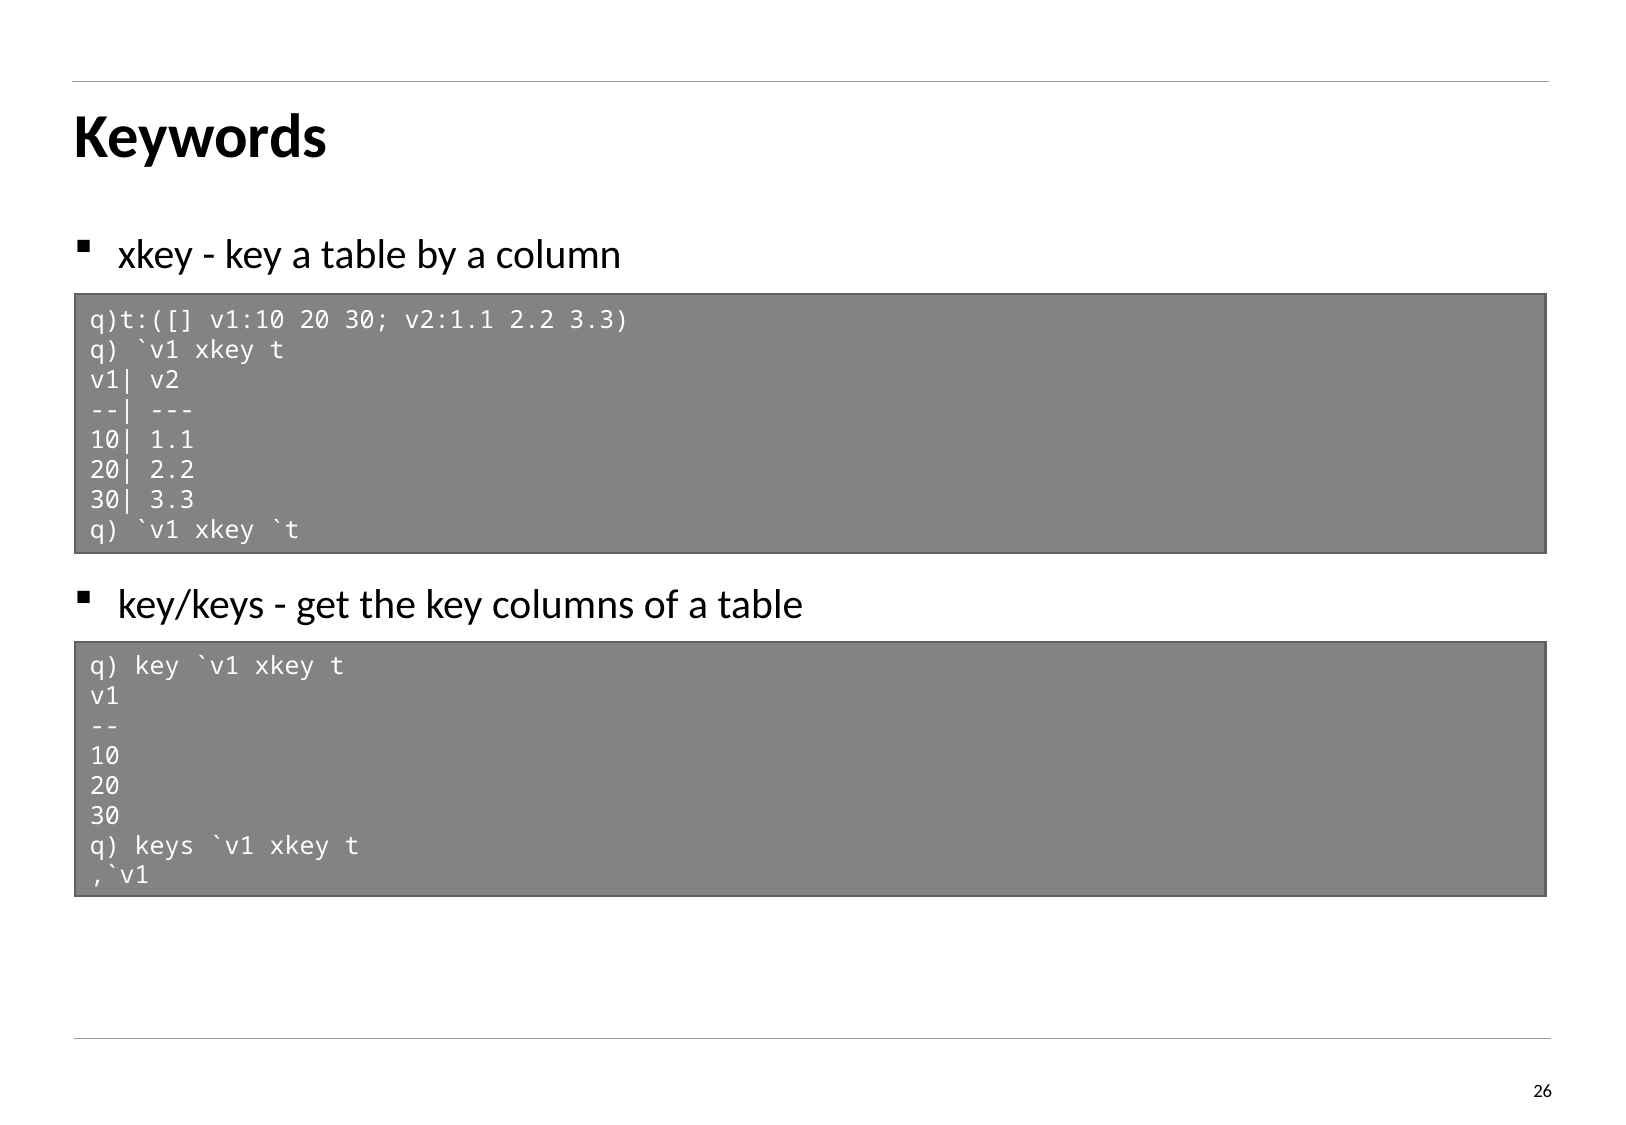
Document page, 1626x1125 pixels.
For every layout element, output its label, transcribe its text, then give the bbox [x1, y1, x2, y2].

list xkey - key a table by a column key/keys - get the key columns of a table [74, 226, 1551, 995]
title Keywords [74, 103, 1551, 226]
slide_number 26 [1484, 1080, 1553, 1099]
text_box q)t:([] v1:10 20 30; v2:1.1 2.2 3.3) q) `v1 xkey t v1| v2 --| --- 10| 1.1 20| 2.2 30| 3.3 q) `v1 xkey `t [74, 293, 1547, 554]
text_box q) key `v1 xkey t v1 -- 10 20 30 q) keys `v1 xkey t ,`v1 [74, 641, 1547, 897]
